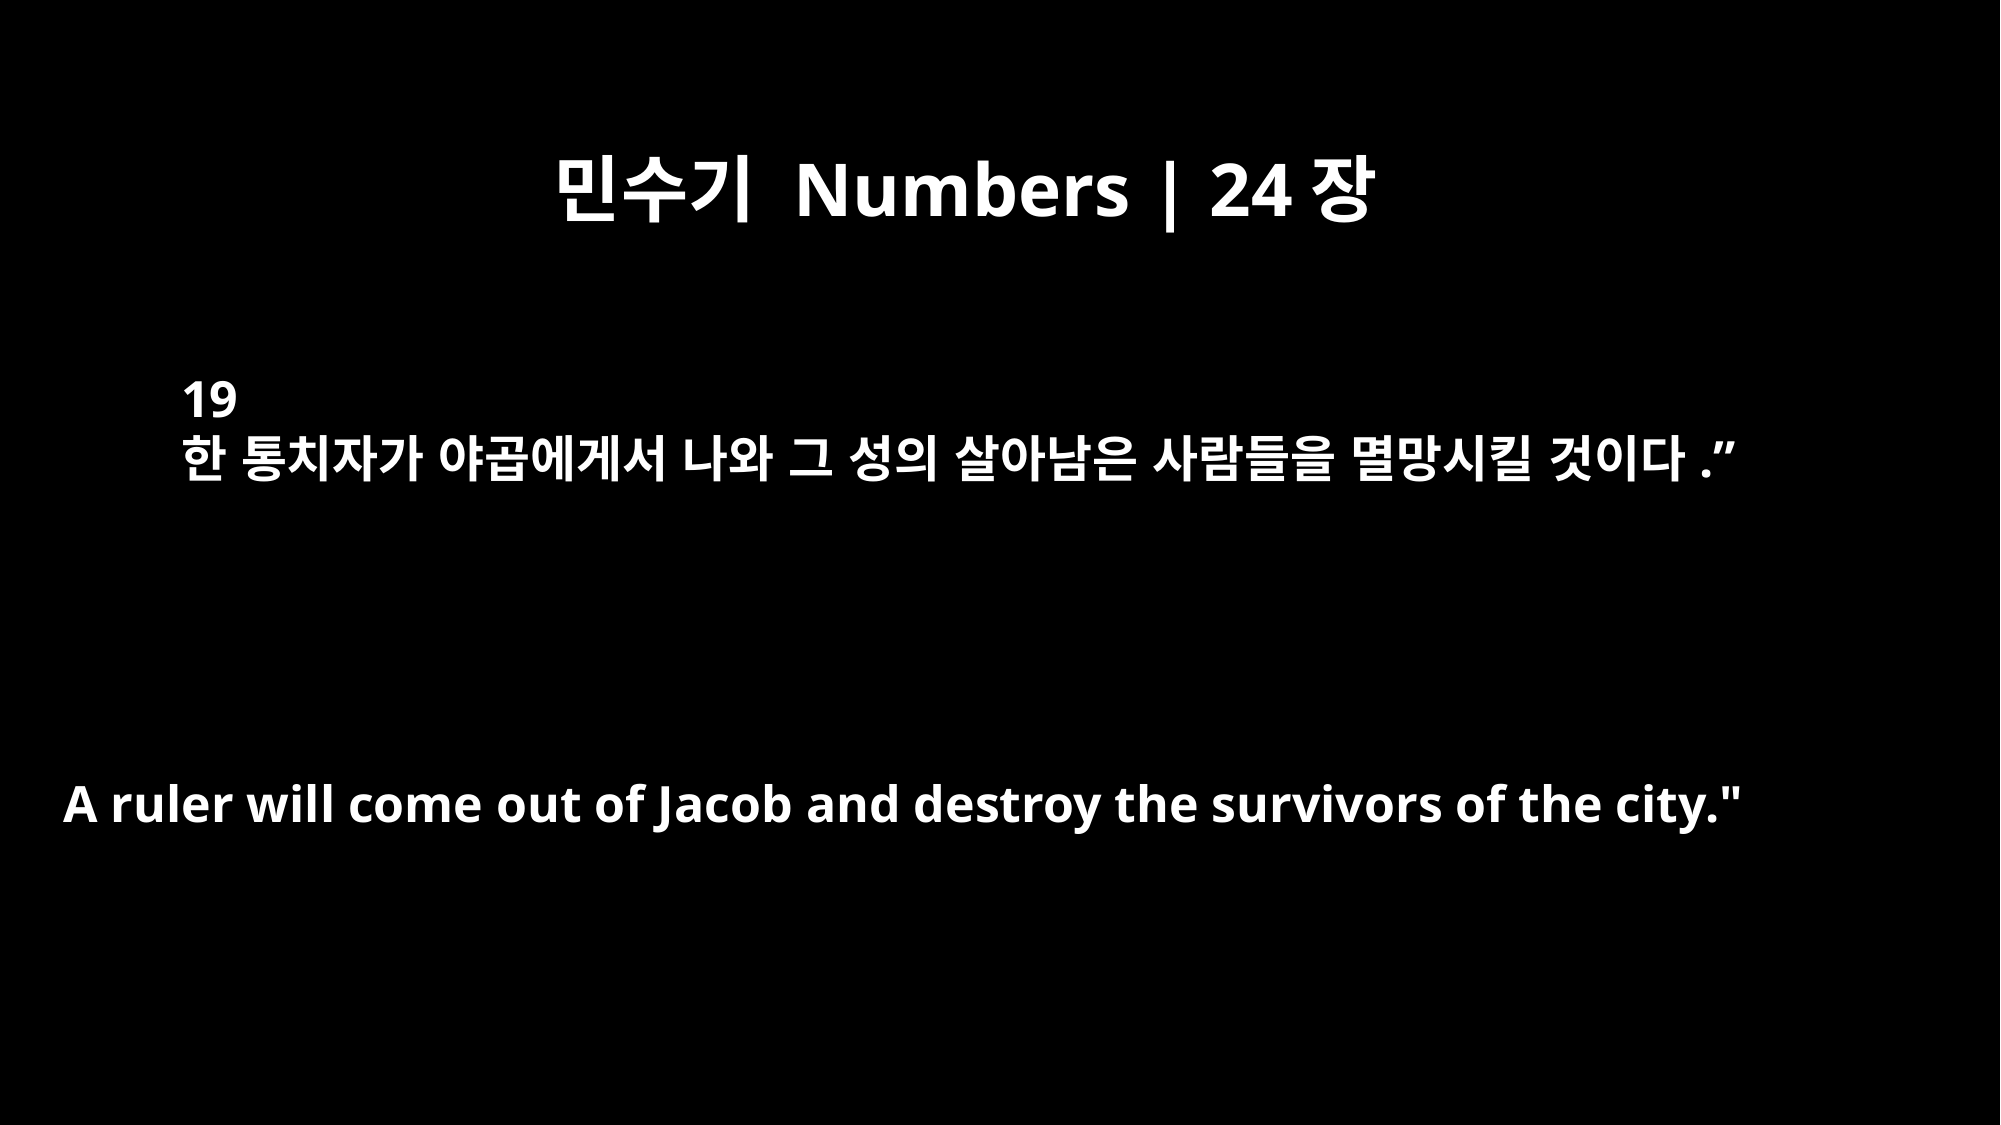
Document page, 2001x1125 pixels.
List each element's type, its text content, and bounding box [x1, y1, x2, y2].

text_box 민수기 Numbers | 24장 [538, 136, 1393, 239]
text_box A ruler will come out of Jacob and destroy the survivors of the city." [48, 764, 1759, 840]
text_box 19 한 통치자가 야곱에게서 나와 그 성의 살아남은 사람들을 멸망시킬 것이다.” [166, 359, 1751, 495]
